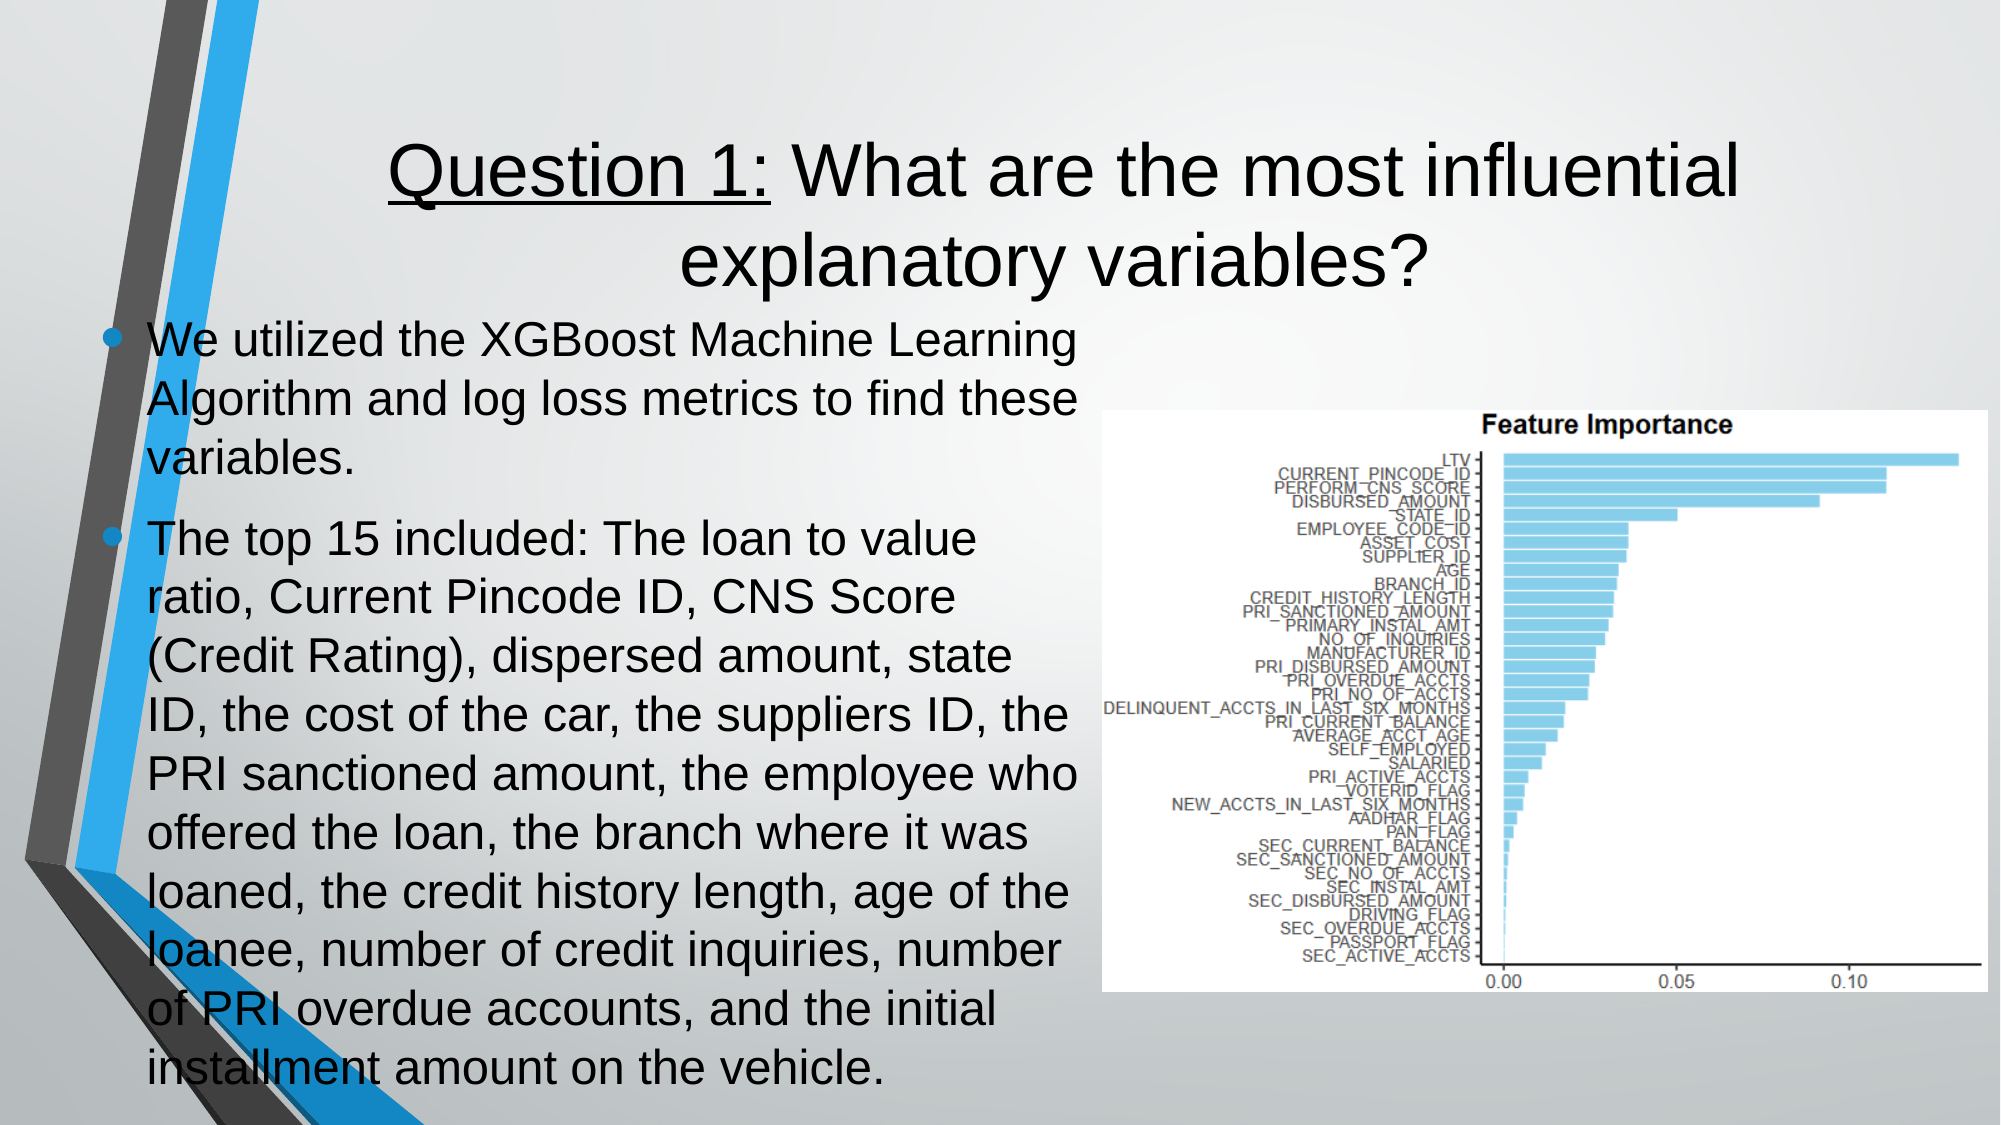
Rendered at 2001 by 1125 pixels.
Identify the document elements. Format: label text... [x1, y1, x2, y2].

title Question 1: What are the most influential explanatory variables? [243, 112, 1887, 400]
picture [1101, 409, 1988, 993]
list We utilized the XGBoost Machine Learning Algorithm and log loss metrics to find these variables. The top 15 included: The loan to value ratio, Current Pincode ID, CNS Score (Credit Rating), dispersed amount, state ID, the cost of the car, the suppliers ID, the PRI sanctioned amount, the employee who offered the loan, the branch where it was loaned, the credit history length, age of the loanee, number of credit inquiries, number of PRI overdue accounts, and the initial installment amount on the vehicle. [85, 299, 1102, 1102]
